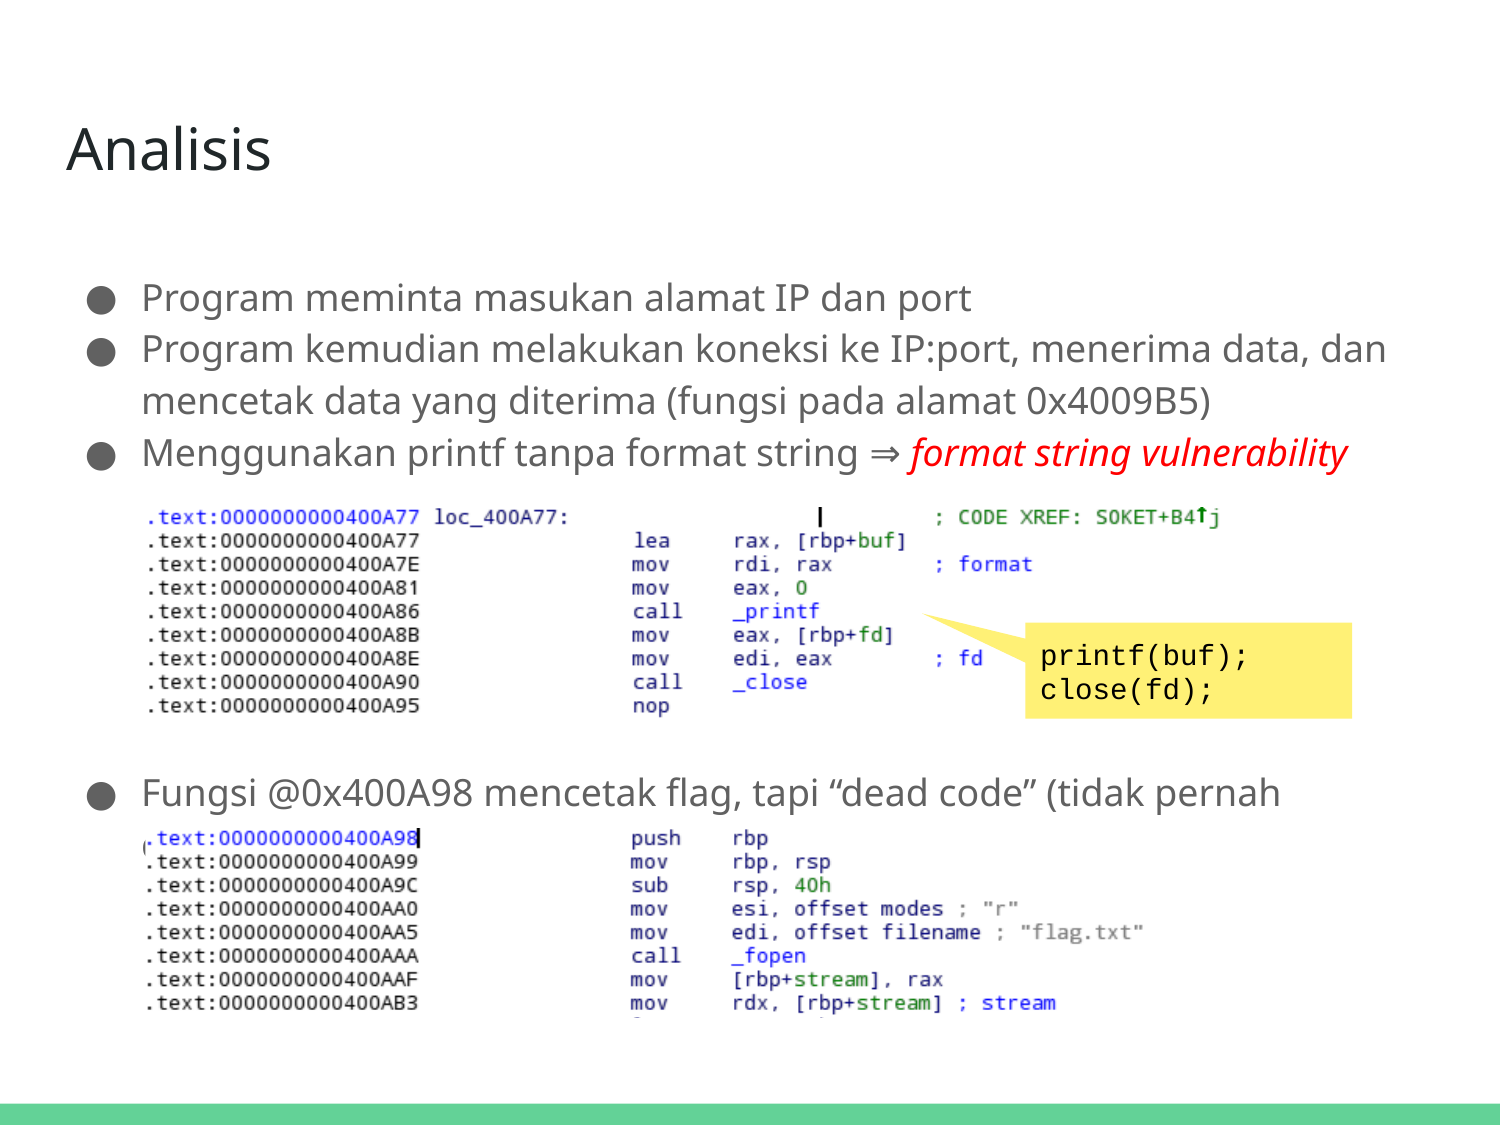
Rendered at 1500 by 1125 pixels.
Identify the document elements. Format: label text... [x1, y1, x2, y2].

text_box printf(buf); close(fd); [1227, 622, 1353, 719]
picture [144, 507, 1224, 719]
list Program meminta masukan alamat IP dan port Program kemudian melakukan koneksi ke IP:port, menerima data, dan mencetak data yang diterima (fungsi pada alamat 0x4009B5) Menggunakan printf tanpa format string ⇒ format string vulnerability Fungsi @0x400A98 mencetak flag, tapi “dead code” (tidak pernah dipanggil) [51, 252, 1449, 1000]
title Analisis [51, 97, 1449, 223]
picture [144, 828, 1149, 1018]
